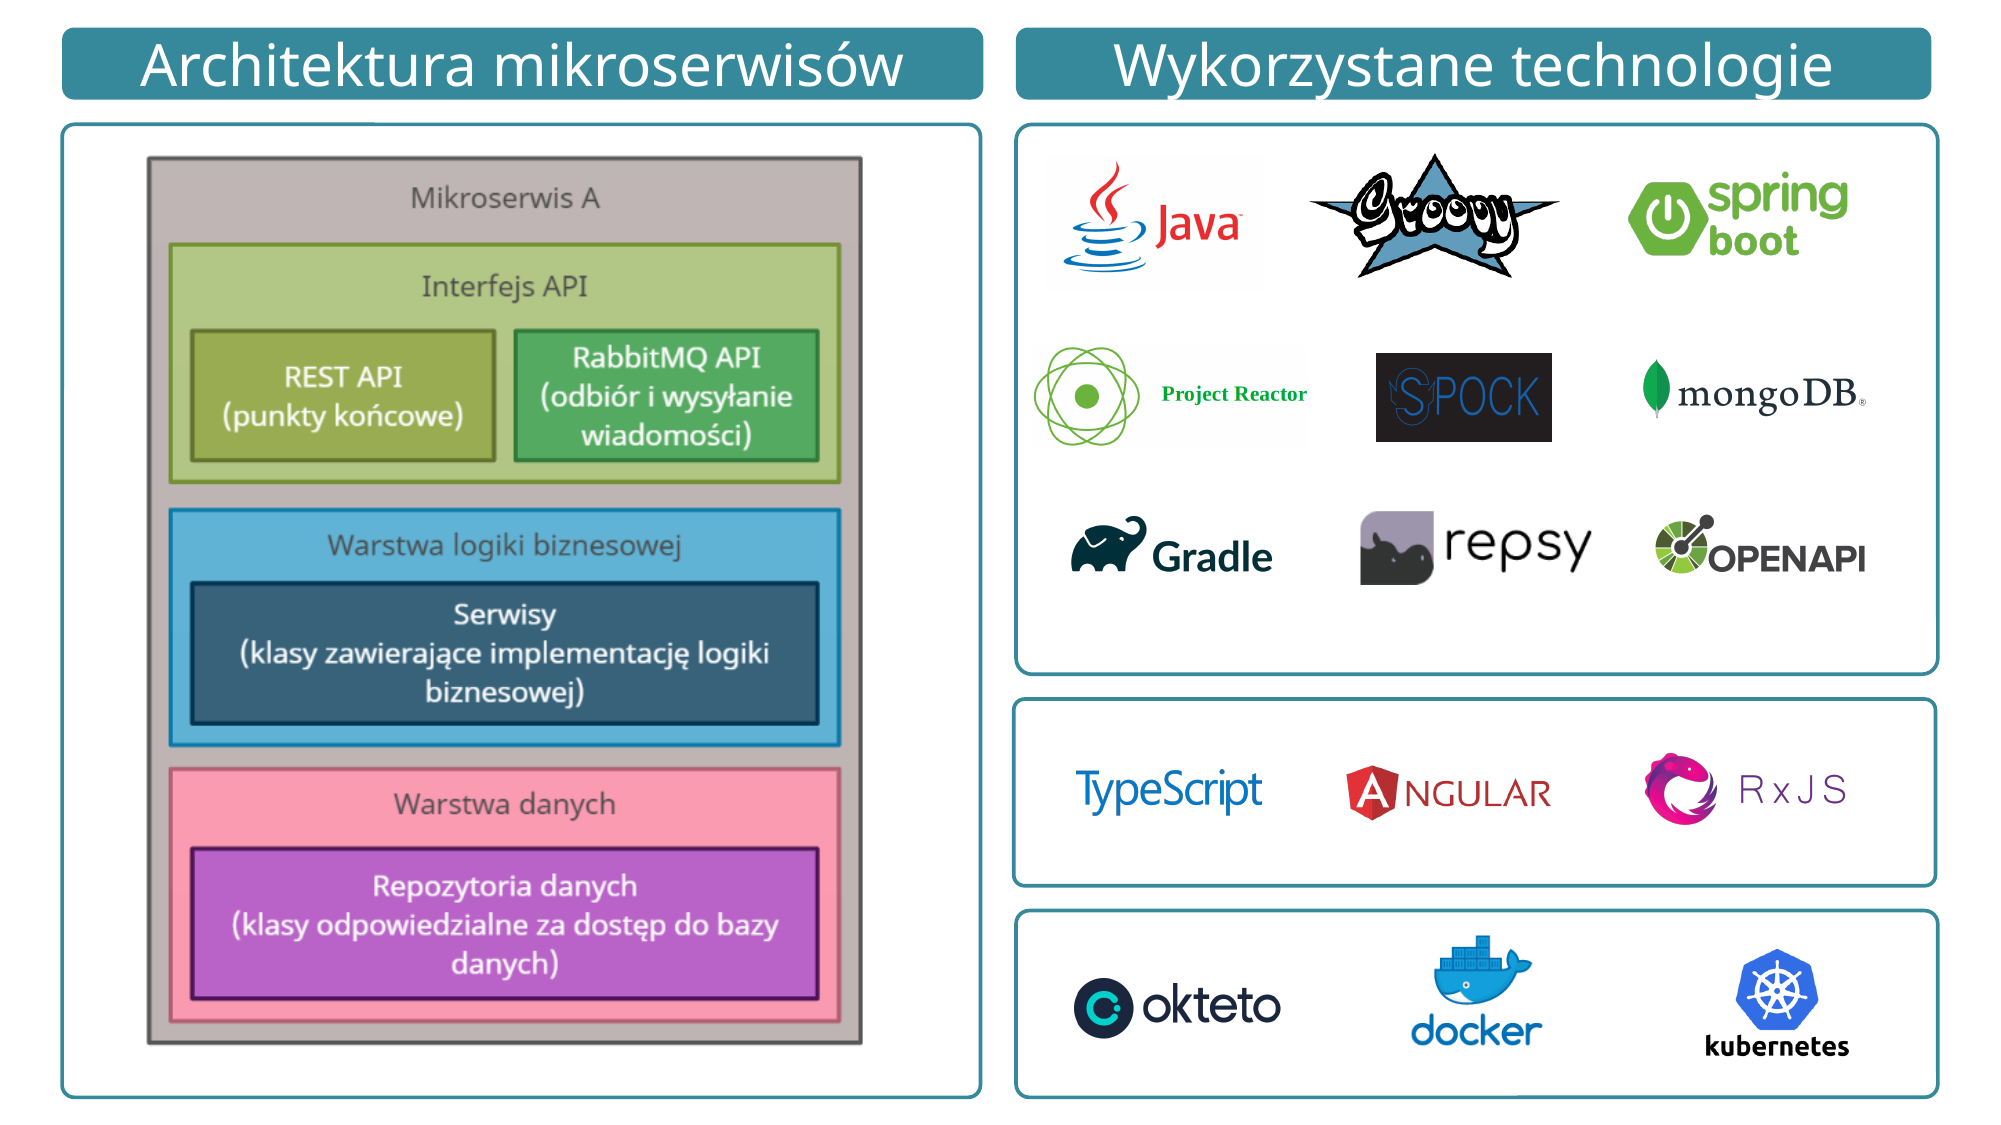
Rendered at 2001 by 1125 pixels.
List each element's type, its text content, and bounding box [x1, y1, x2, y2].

text_box [1015, 909, 1939, 1099]
text_box [61, 123, 982, 1099]
picture [1624, 751, 1871, 826]
picture [1076, 769, 1262, 816]
picture [1045, 507, 1298, 596]
picture [1045, 155, 1265, 290]
picture [1626, 159, 1851, 278]
picture [1651, 514, 1876, 575]
picture [1032, 345, 1309, 450]
picture [1642, 358, 1867, 419]
picture [144, 153, 867, 1049]
picture [1347, 510, 1600, 585]
text_box [1012, 698, 1937, 887]
text_box Wykorzystane technologie [1014, 26, 1933, 101]
picture [1376, 353, 1552, 442]
text_box Architektura mikroserwisów [61, 26, 985, 101]
picture [1045, 969, 1309, 1048]
text_box [1015, 123, 1939, 676]
picture [1335, 925, 1619, 1060]
picture [1337, 736, 1560, 848]
picture [1704, 949, 1851, 1061]
picture [1309, 153, 1560, 278]
